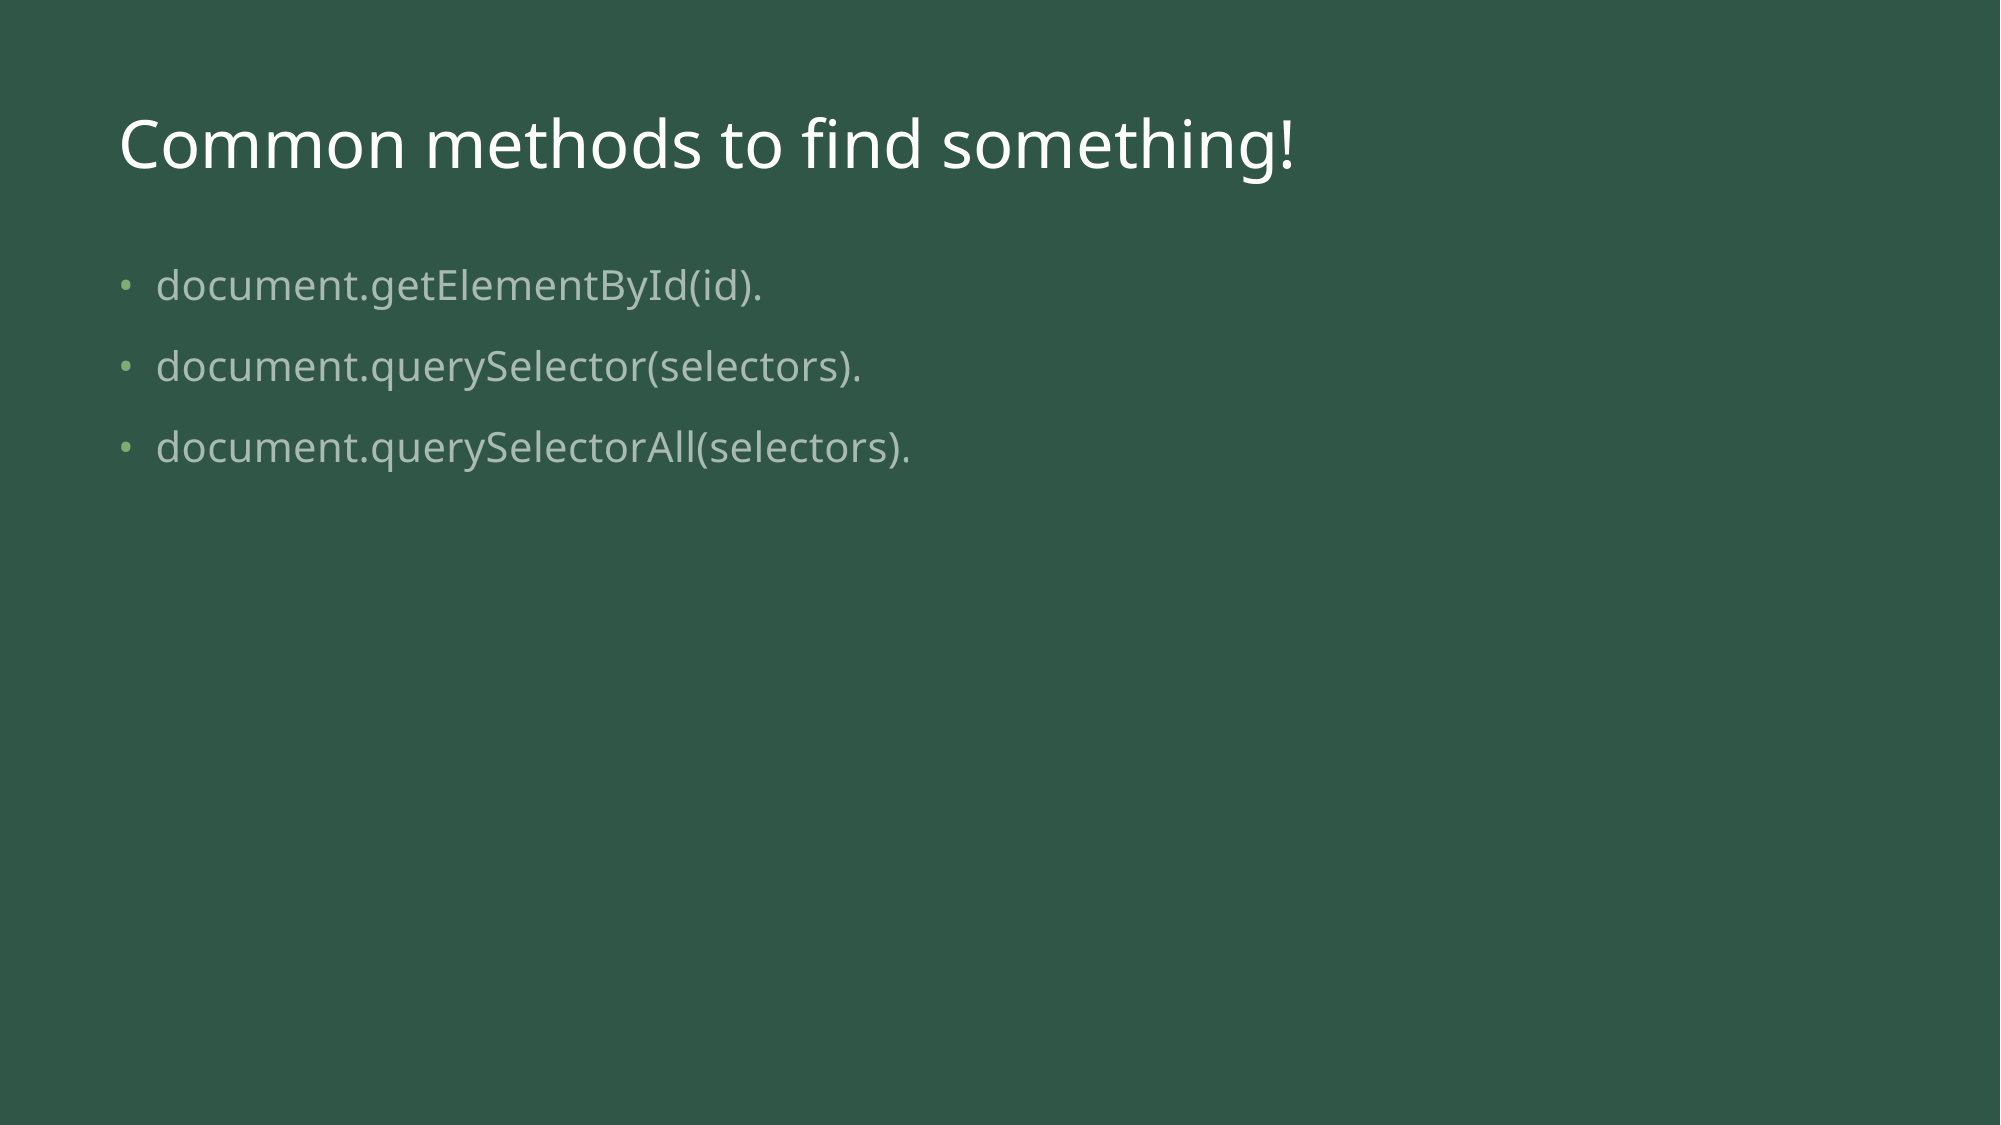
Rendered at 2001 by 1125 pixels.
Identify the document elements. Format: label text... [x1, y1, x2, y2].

title Common methods to find something! [118, 101, 1878, 249]
list document.getElementById(id).. document.querySelector(selectors).. document.querySelectorAll(selectors).. [118, 249, 1878, 947]
